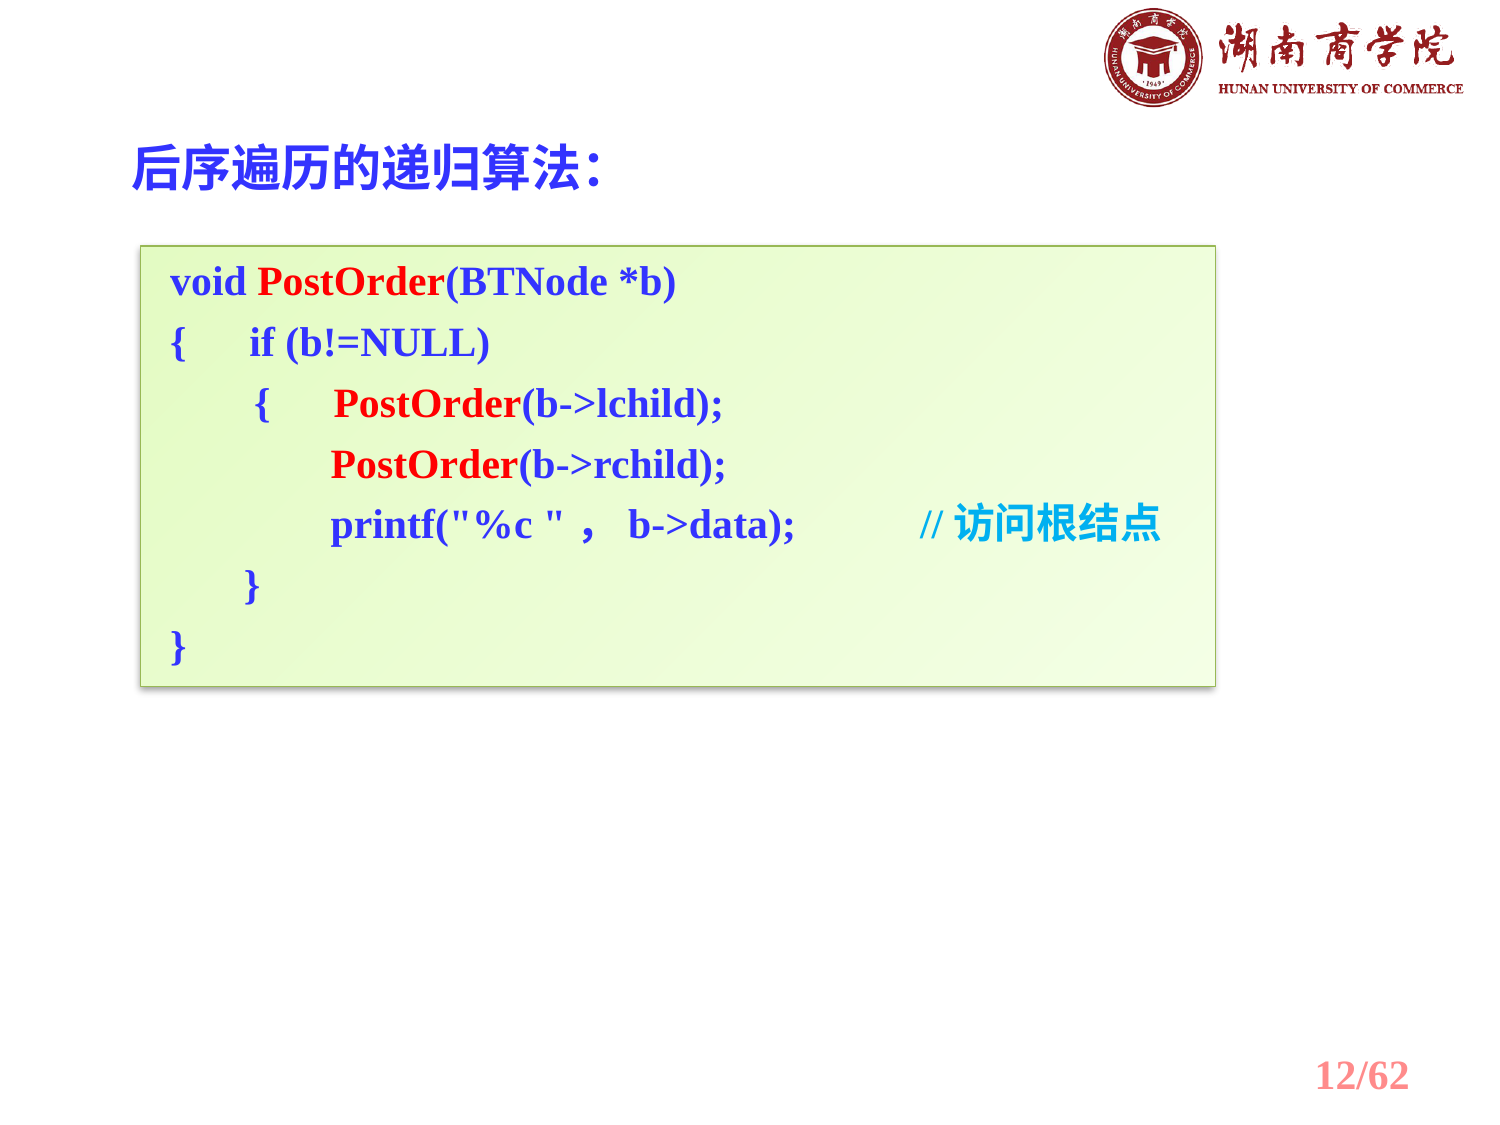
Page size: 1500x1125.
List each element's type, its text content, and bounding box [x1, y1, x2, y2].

text_box 后序遍历的递归算法： [93, 140, 732, 204]
picture [1074, 0, 1489, 113]
slide_number 12/62 [1074, 1042, 1425, 1103]
text_box void PostOrder(BTNode *b) { if (b!=NULL) { PostOrder(b->lchild); PostOrder(b->rchild); printf("%c "，b->data); //访问根结点 } } [140, 245, 1216, 687]
